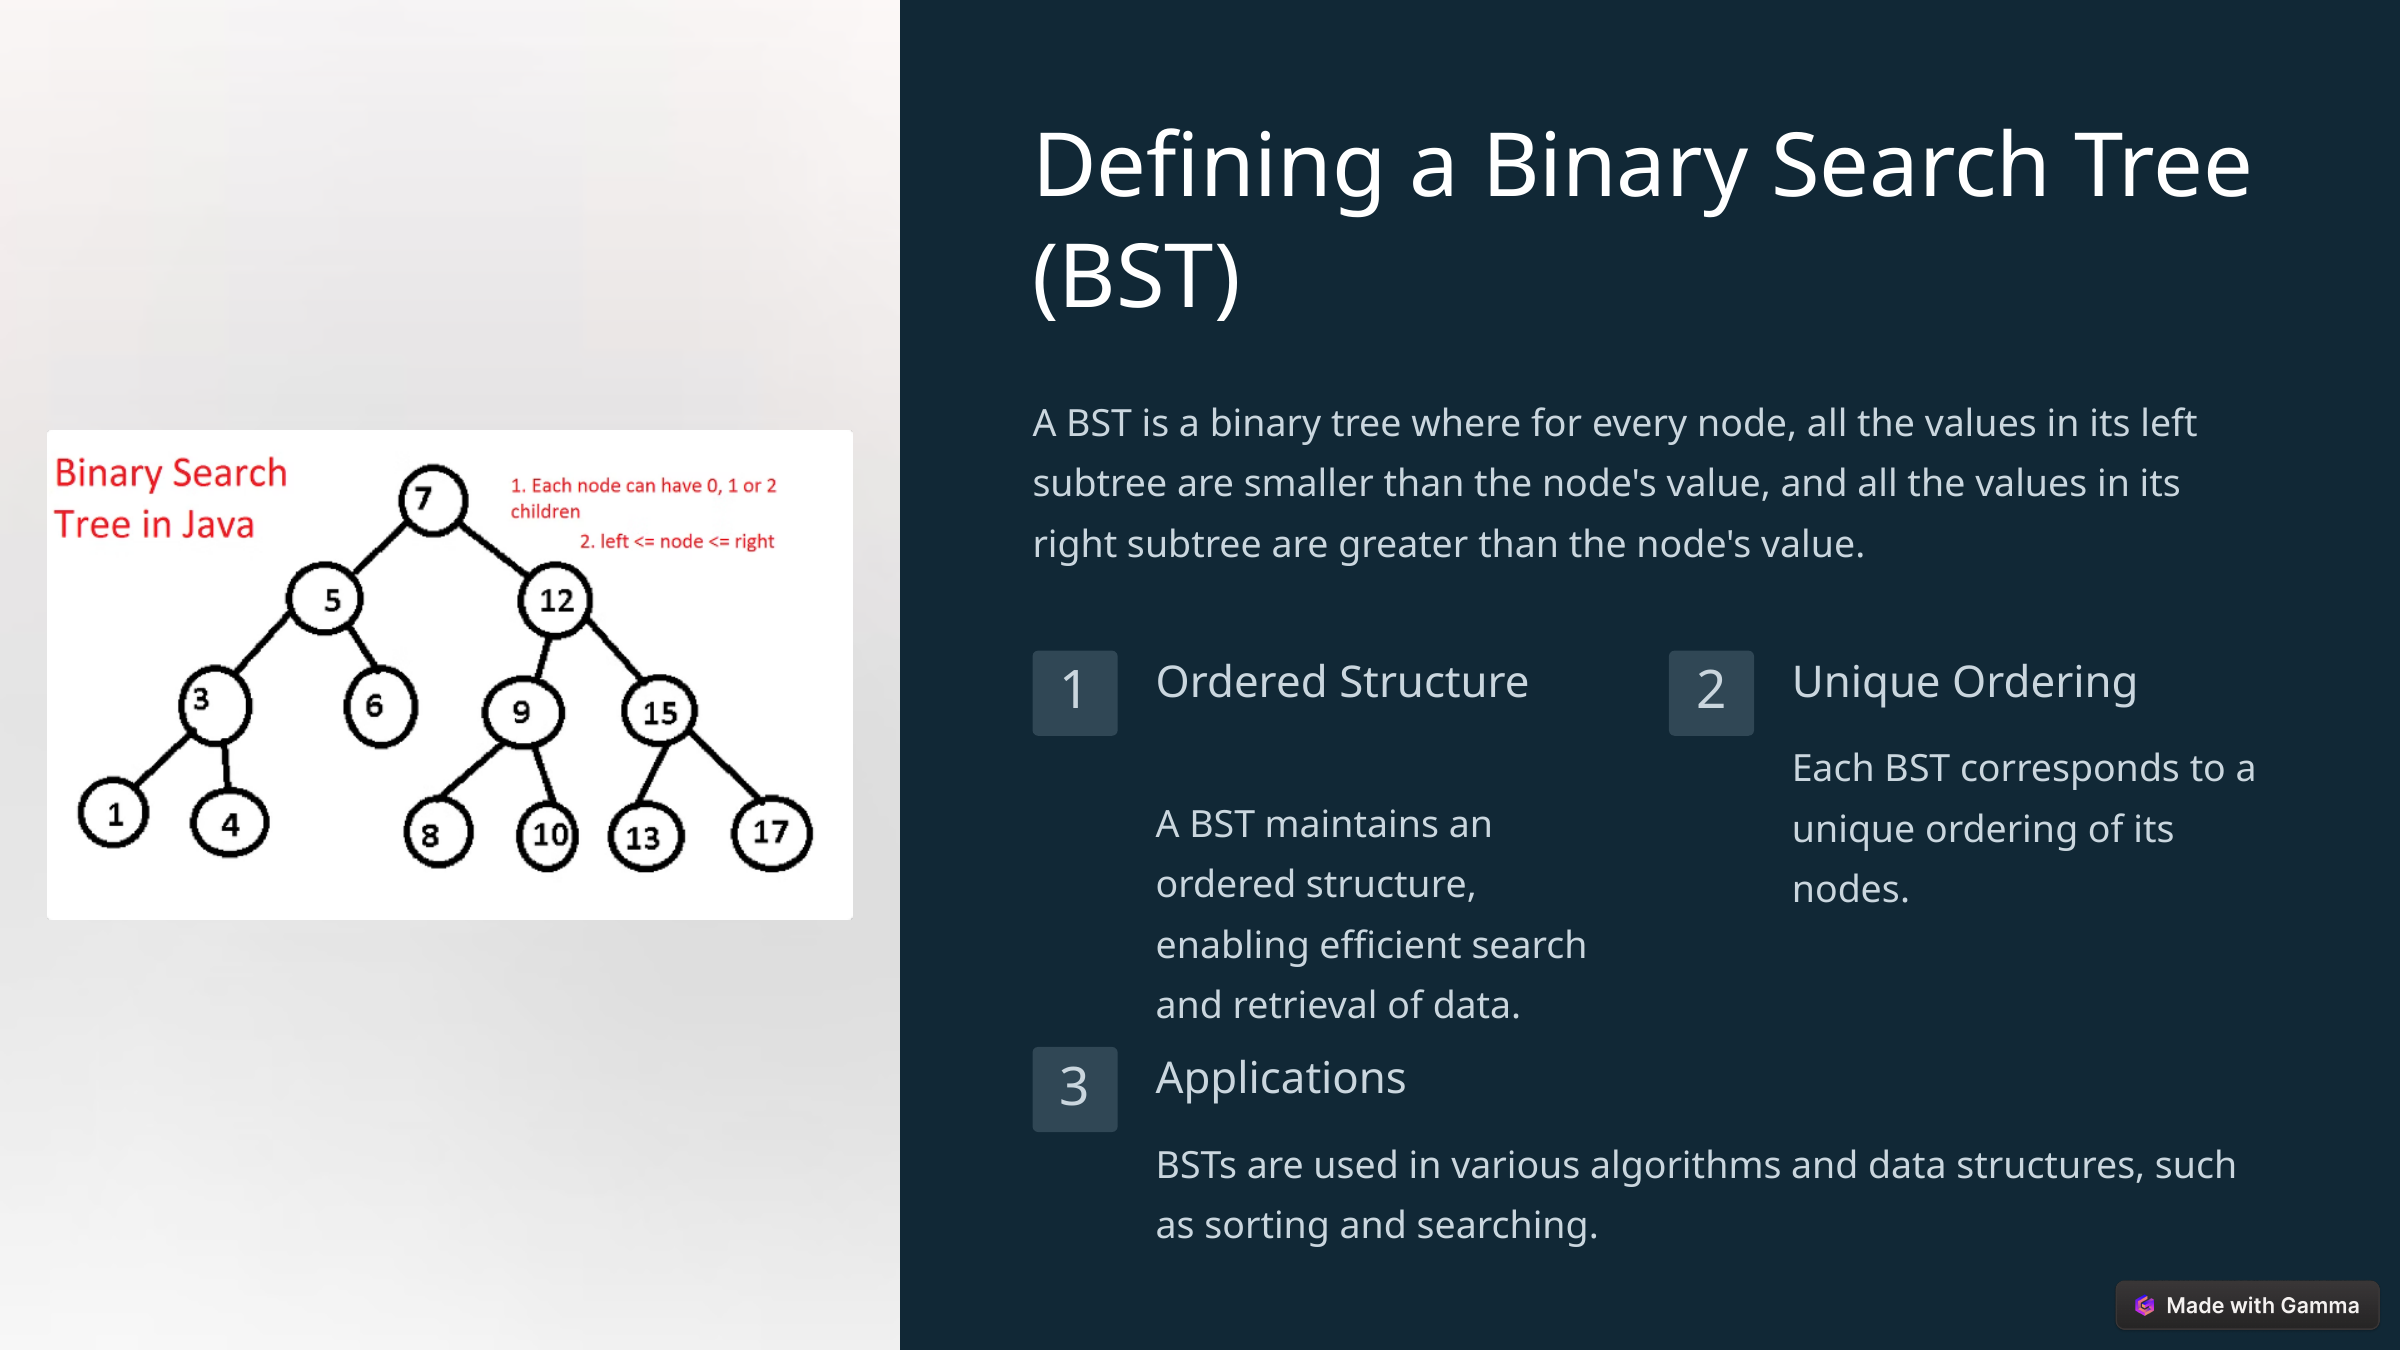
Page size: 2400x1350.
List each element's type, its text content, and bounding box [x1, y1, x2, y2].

picture [0, 0, 900, 1350]
text_box 3 [1053, 1062, 1097, 1117]
text_box Applications [1155, 1046, 1601, 1103]
text_box [1032, 1046, 1118, 1133]
text_box Ordered Structure [1155, 650, 1631, 762]
text_box A BST maintains an ordered structure, enabling efficient search and retrieval of data. [1155, 784, 1631, 967]
text_box 1 [1062, 666, 1088, 720]
text_box Unique Ordering [1791, 650, 2238, 707]
text_box [1032, 650, 1118, 736]
text_box 2 [1690, 666, 1733, 720]
text_box Each BST corresponds to a unique ordering of its nodes. [1791, 728, 2268, 851]
picture [2106, 1271, 2389, 1339]
text_box [1668, 650, 1755, 736]
text_box A BST is a binary tree where for every node, all the values in its left subtree are smaller than the node's value, and all the values in its right subtree are greater than the node's value. [1032, 383, 2268, 566]
text_box Defining a Binary Search Tree (BST) [1032, 104, 2268, 327]
text_box BSTs are used in various algorithms and data structures, such as sorting and searching. [1155, 1125, 2268, 1247]
